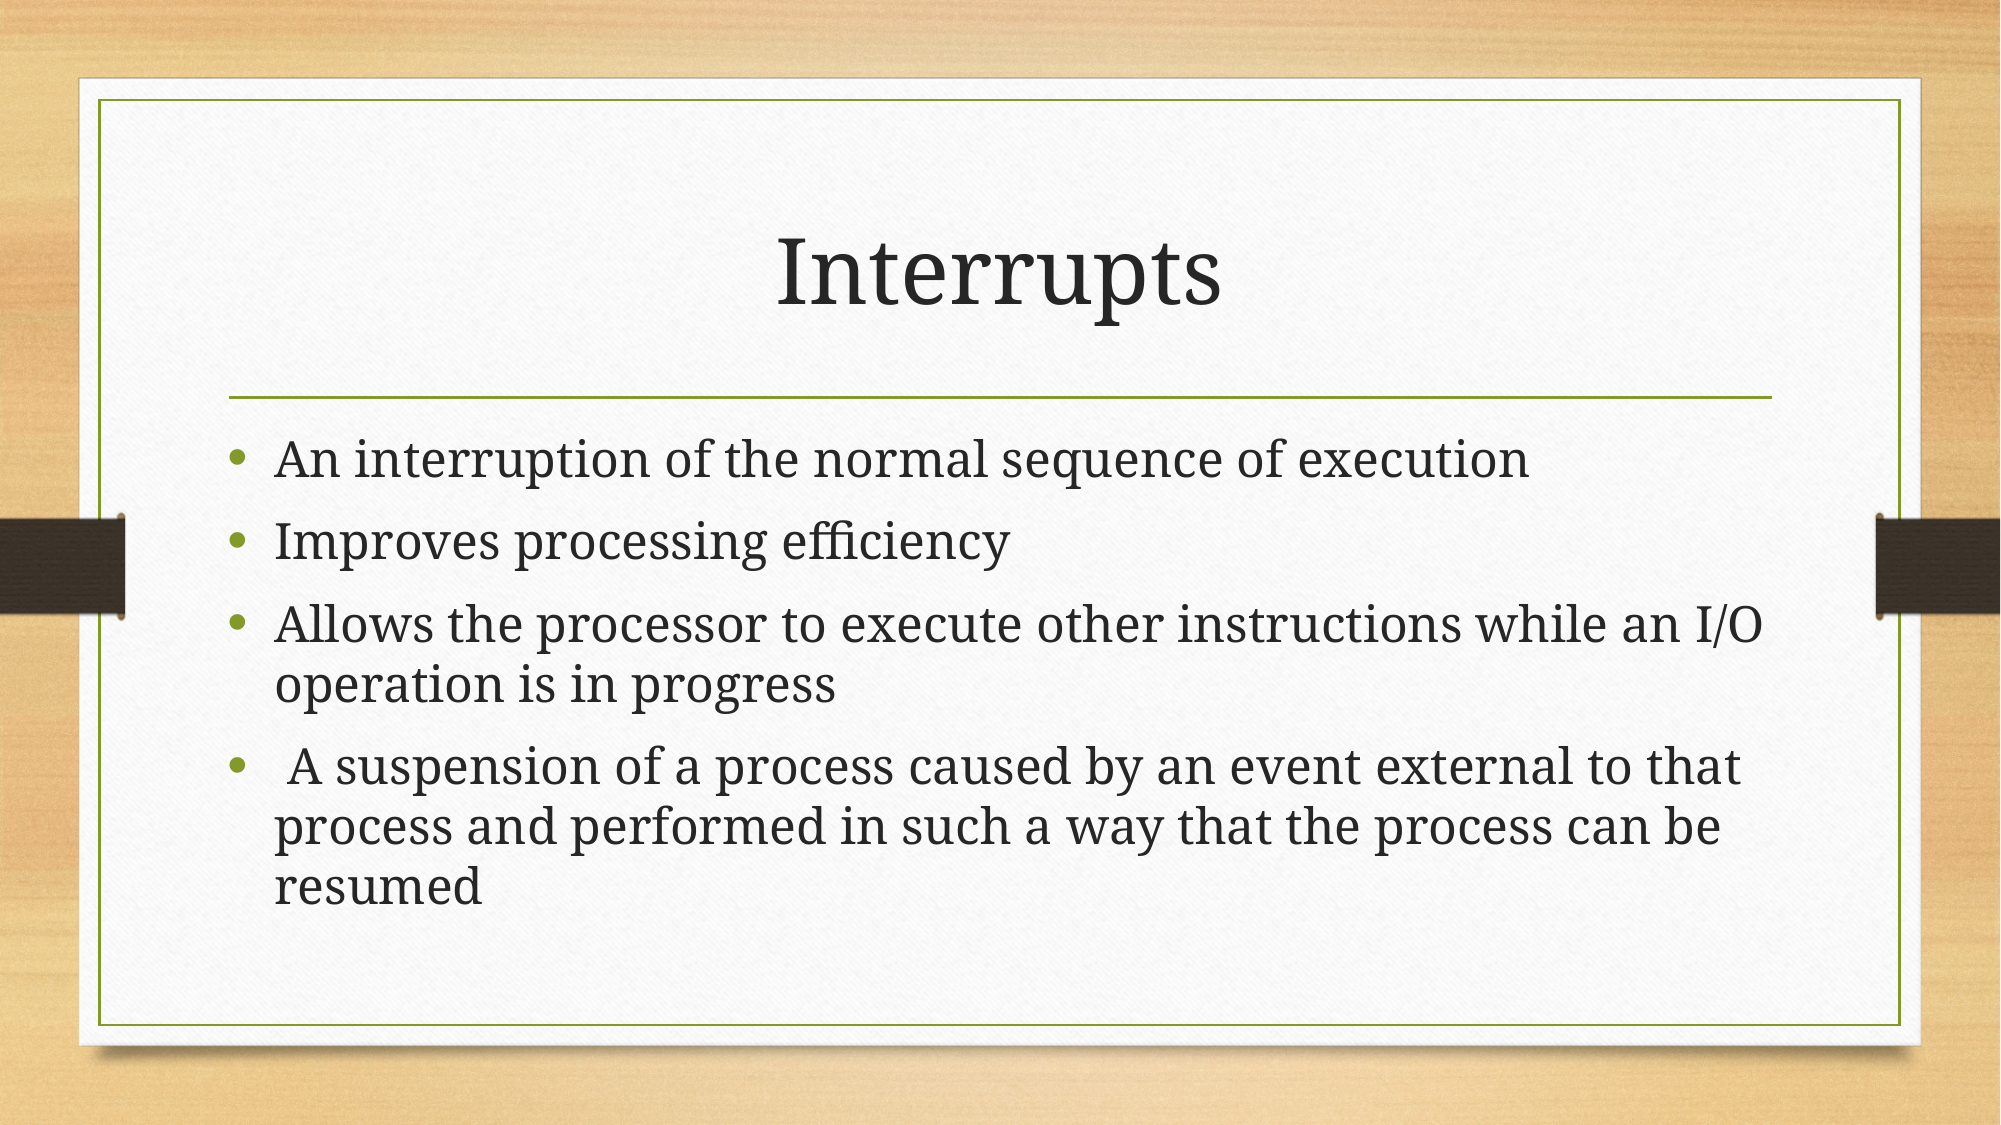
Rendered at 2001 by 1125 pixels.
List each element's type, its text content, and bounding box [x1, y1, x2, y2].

picture [0, 0, 2001, 1125]
list An interruption of the normal sequence of execution Improves processing efficiency Allows the processor to execute other instructions while an I/O operation is in progress A suspension of a process caused by an event external to that process and performed in such a way that the process can be resumed [212, 419, 1788, 964]
title Interrupts [212, 161, 1788, 375]
